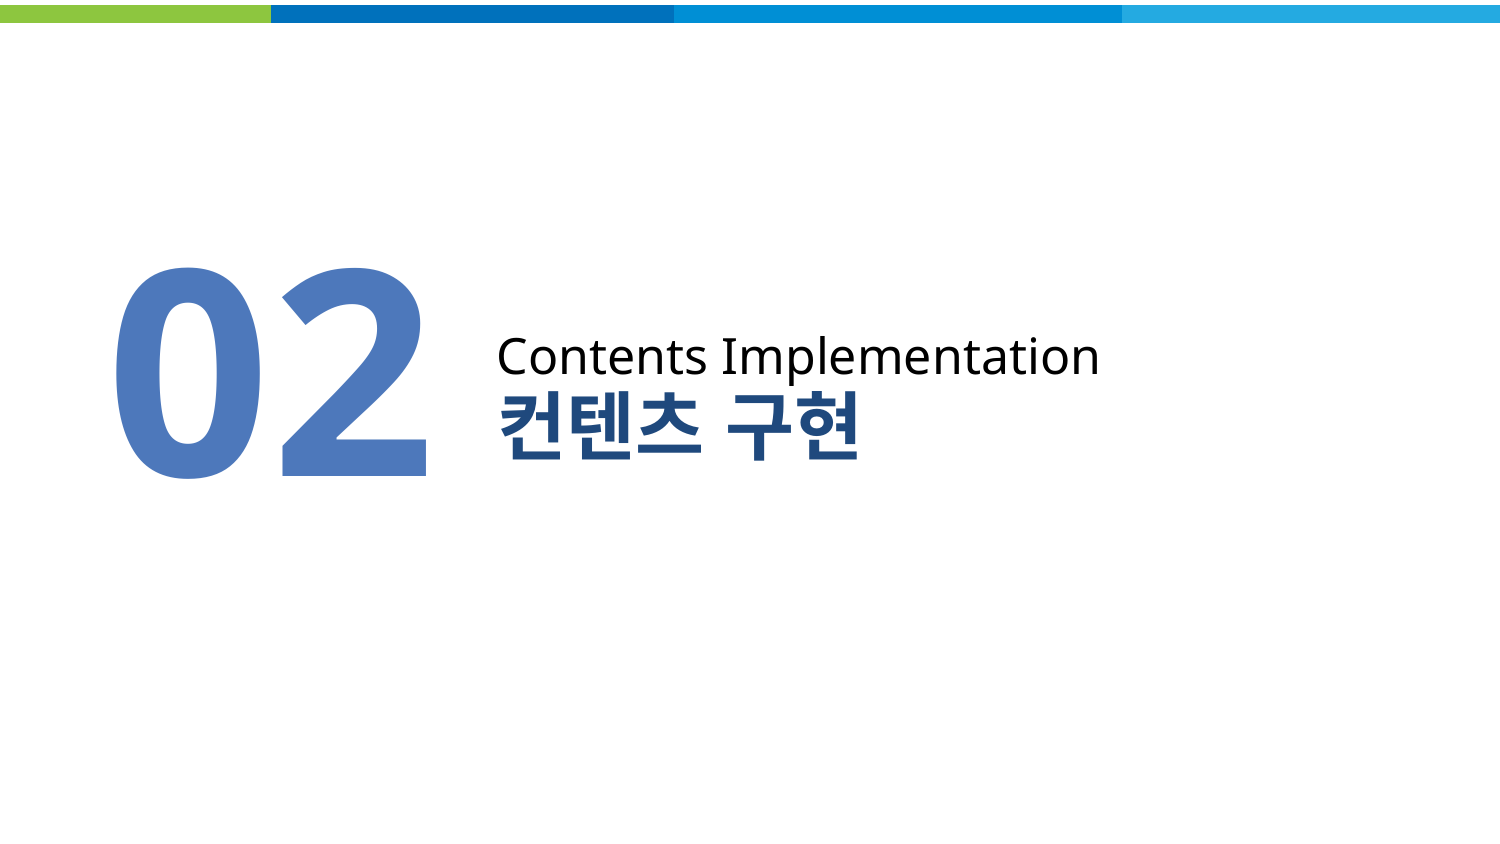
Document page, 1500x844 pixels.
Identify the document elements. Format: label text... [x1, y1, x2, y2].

table_header [271, 5, 674, 23]
table_header [674, 5, 1122, 23]
text_box 컨텐츠 구현 [482, 407, 1385, 476]
table_header [1122, 5, 1500, 23]
text_box Contents Implementation [481, 302, 1427, 407]
text_box 02 [91, 309, 565, 414]
table_header [0, 5, 271, 23]
